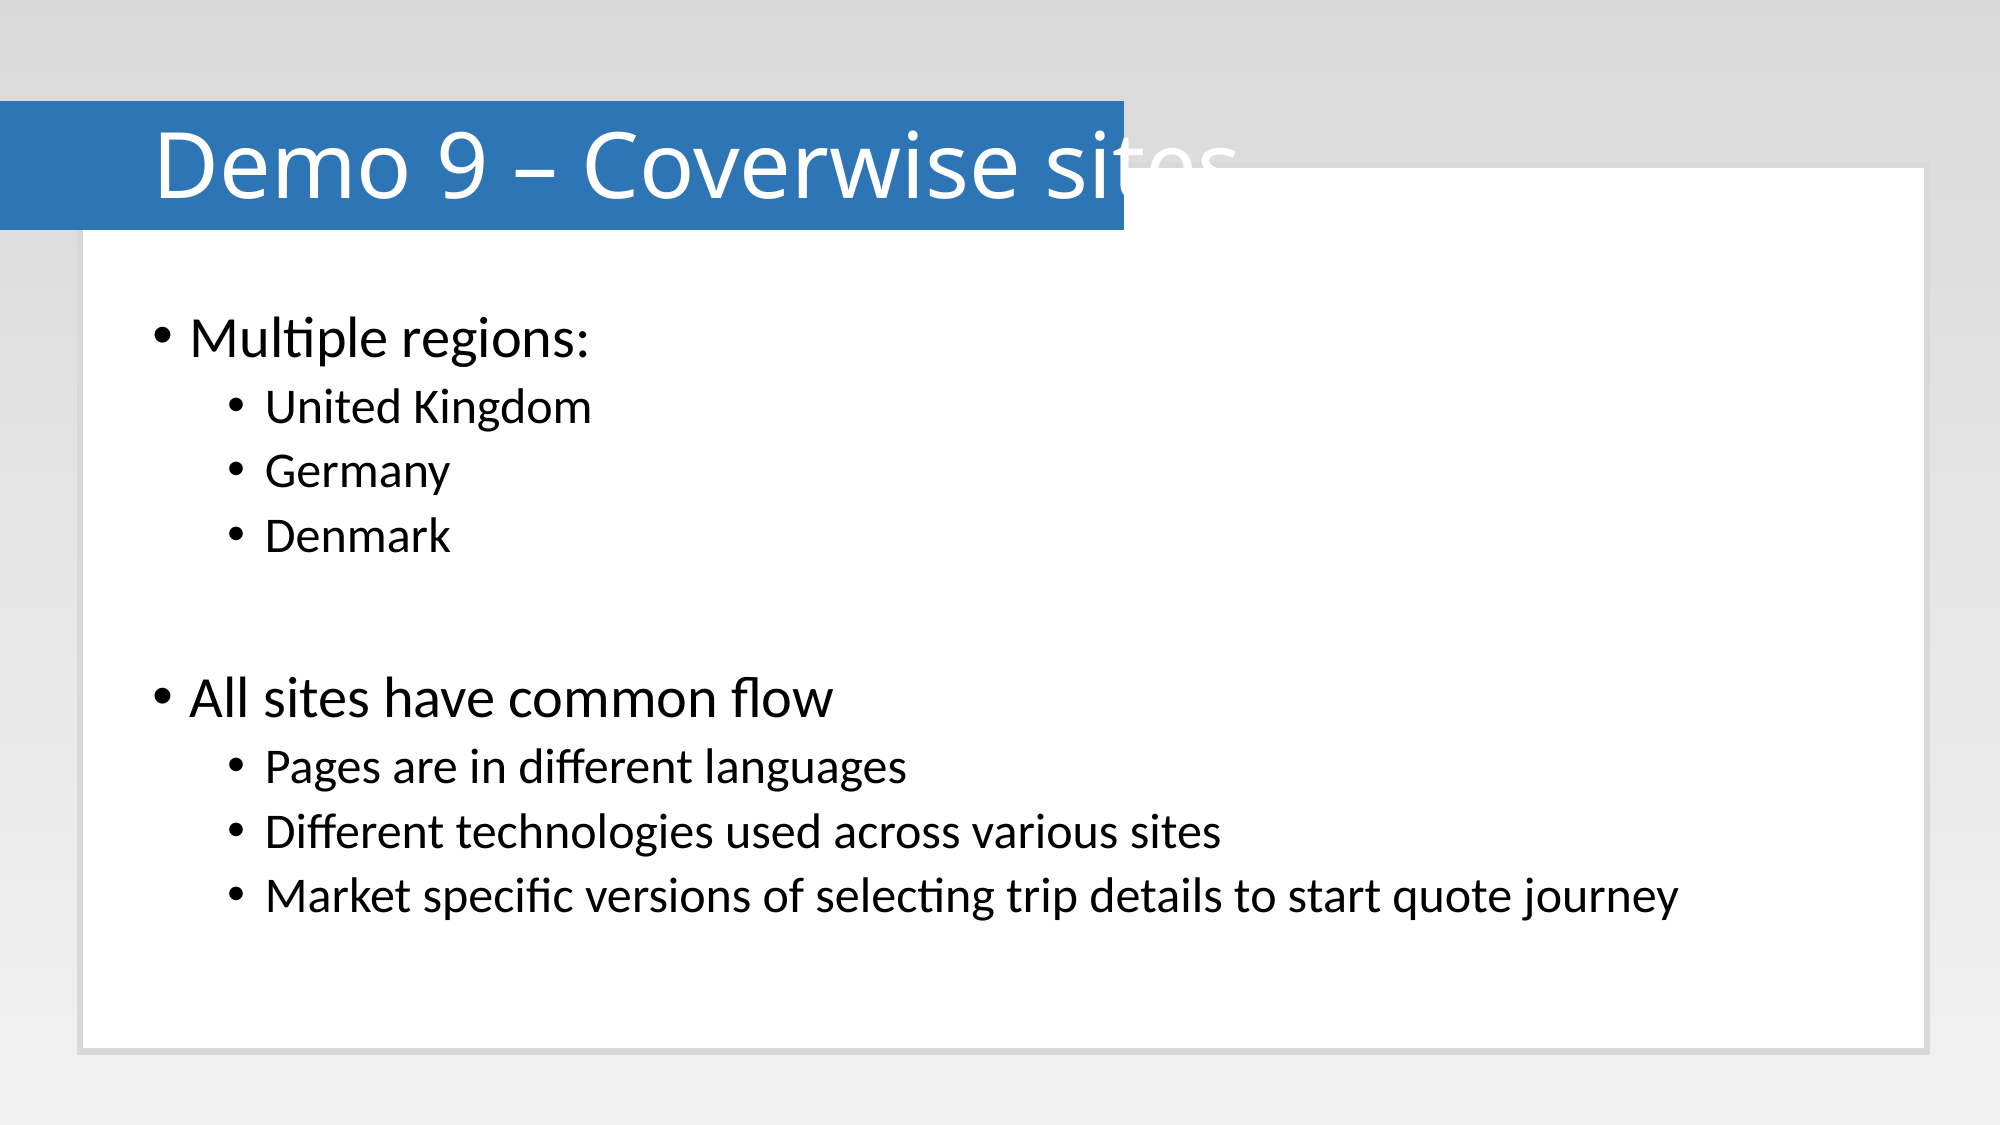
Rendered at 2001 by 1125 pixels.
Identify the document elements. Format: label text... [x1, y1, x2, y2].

text_box [79, 164, 1928, 1053]
list Multiple regions: United Kingdom Germany Denmark All sites have common flow Pages are in different languages Different technologies used across various sites Market specific versions of selecting trip details to start quote journey [137, 299, 1863, 1014]
title Demo 9 – Coverwise sites [137, 59, 1863, 278]
text_box [0, 101, 137, 230]
